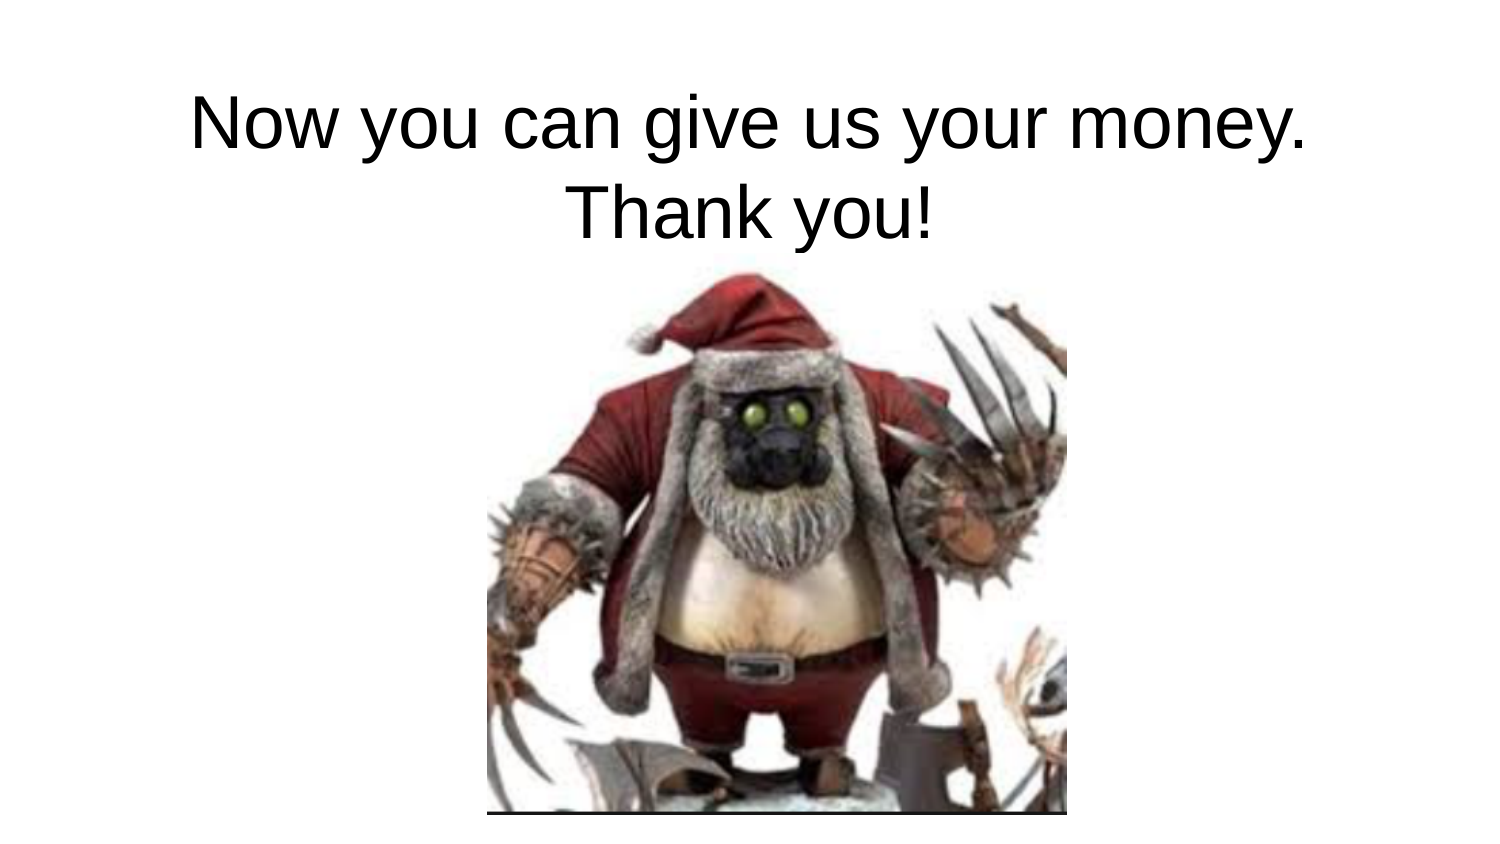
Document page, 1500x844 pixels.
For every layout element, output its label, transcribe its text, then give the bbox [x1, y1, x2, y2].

title Now you can give us your money. Thank you! [51, 94, 1449, 233]
picture [486, 253, 1067, 815]
